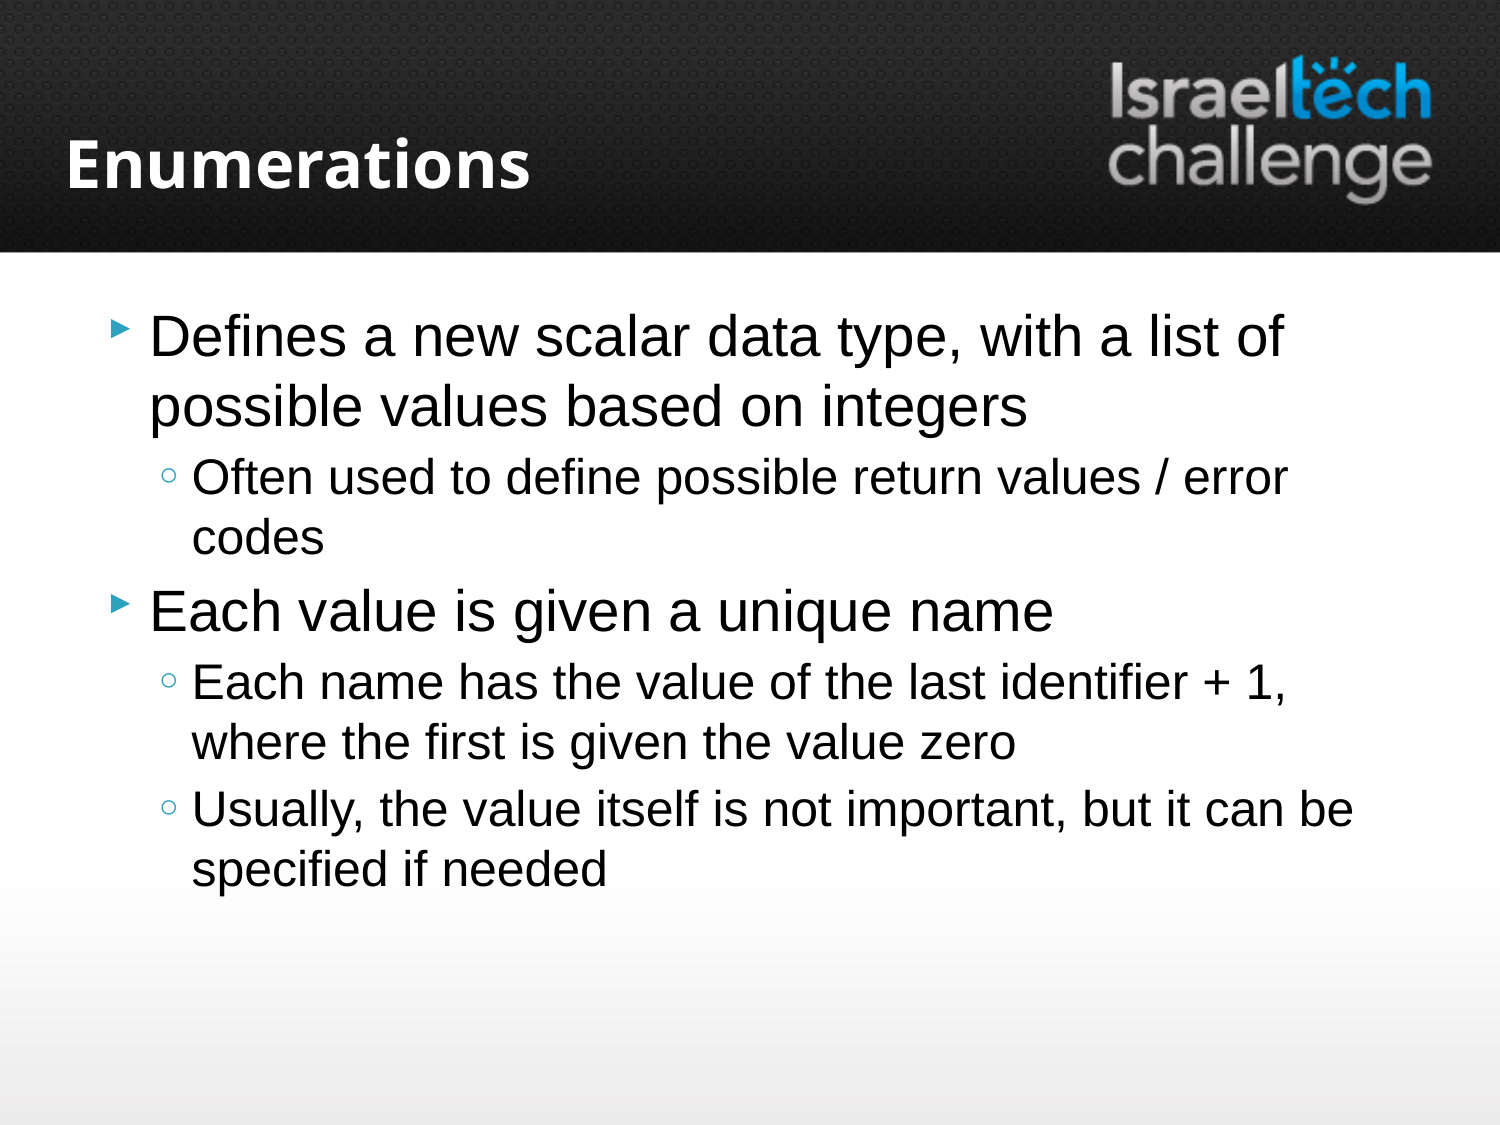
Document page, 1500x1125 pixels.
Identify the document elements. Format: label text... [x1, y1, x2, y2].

list Defines a new scalar data type, with a list of possible values based on integers Often used to define possible return values / error codes Each value is given a unique name Each name has the value of the last identifier + 1, where the first is given the value zero Usually, the value itself is not important, but it can be specified if needed [75, 290, 1425, 1034]
title Enumerations [50, 55, 1104, 210]
picture [0, 0, 1500, 1125]
